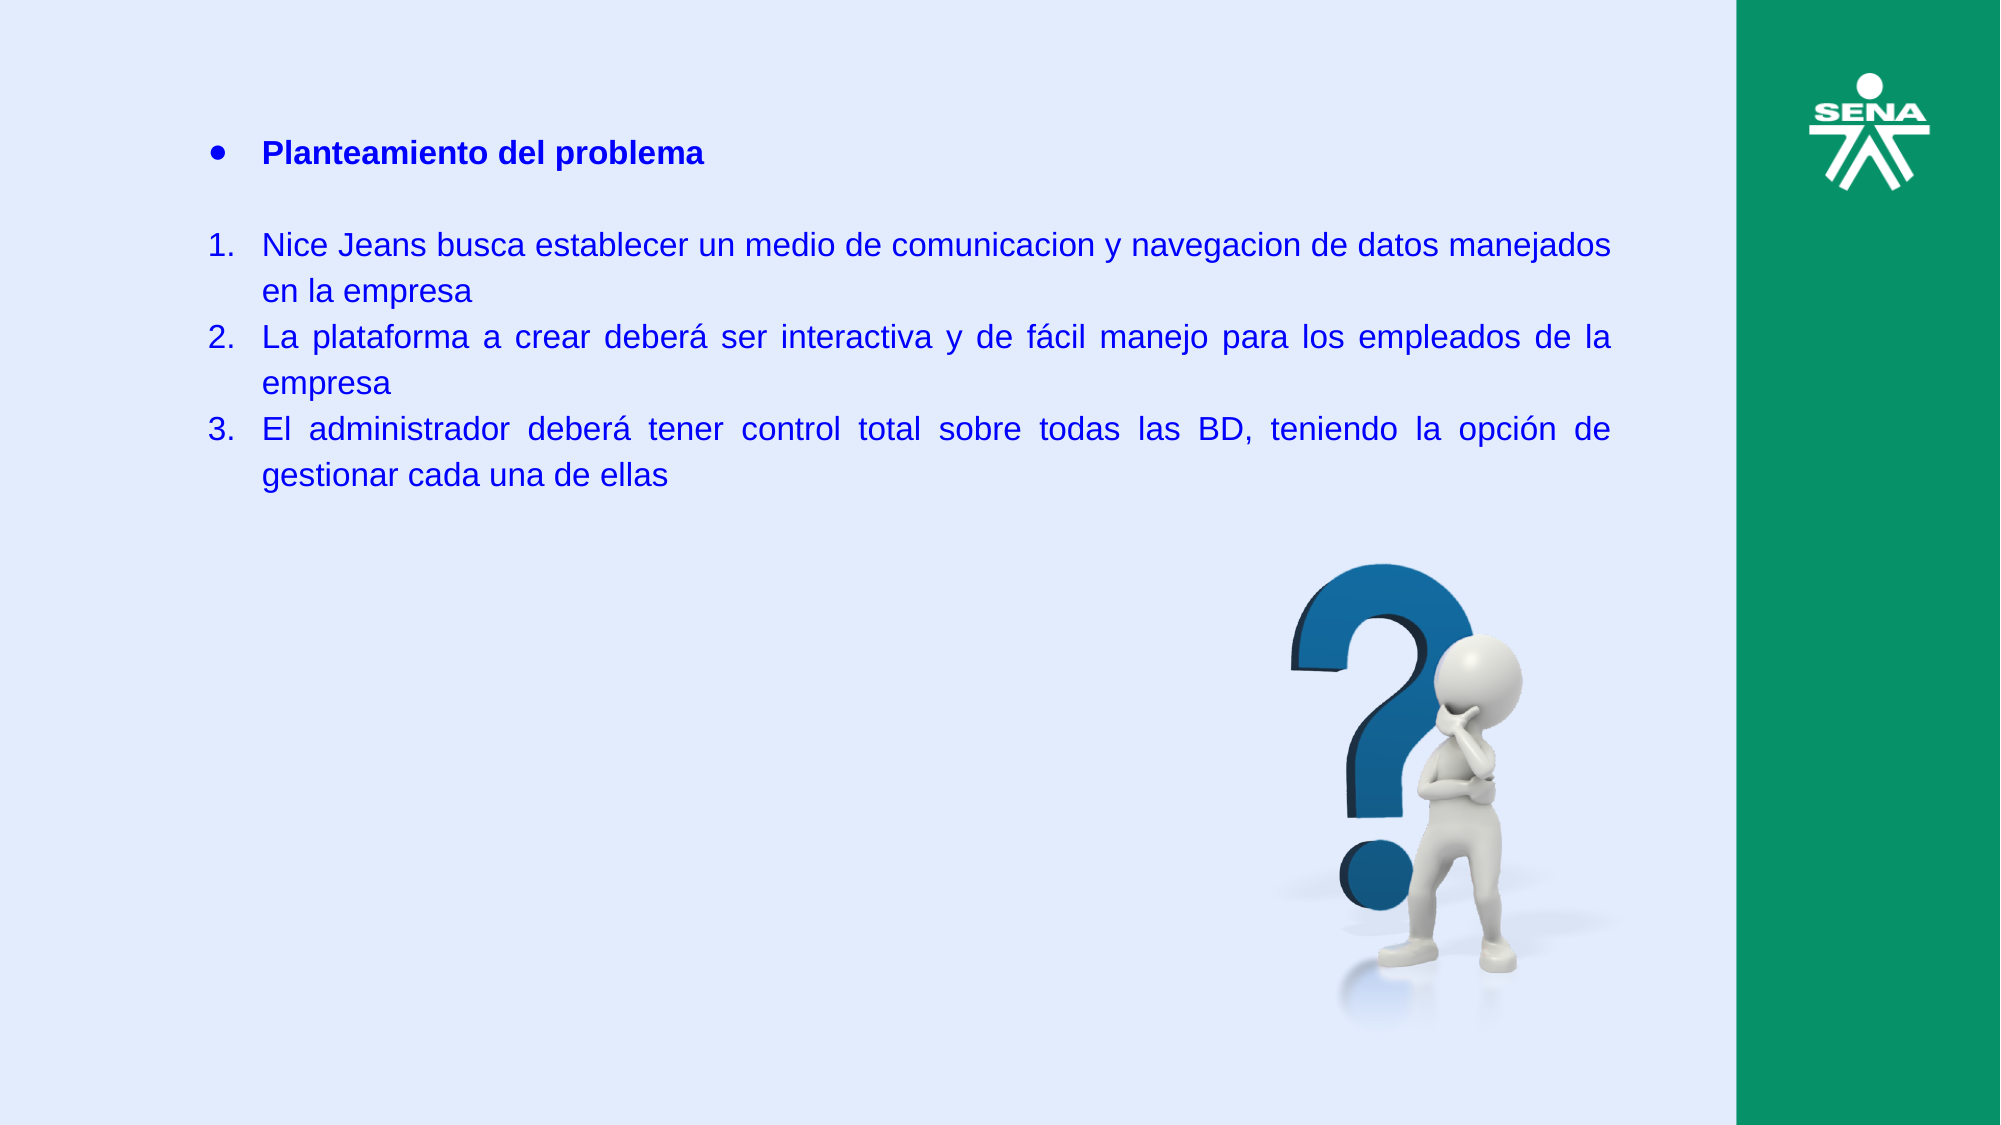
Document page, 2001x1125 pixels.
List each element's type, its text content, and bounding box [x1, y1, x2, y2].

picture [0, 0, 2000, 1125]
text_box Planteamiento del problema Nice Jeans busca establecer un medio de comunicacion y navegacion de datos manejados en la empresa La plataforma a crear deberá ser interactiva y de fácil manejo para los empleados de la empresa El administrador deberá tener control total sobre todas las BD, teniendo la opción de gestionar cada una de ellas [171, 110, 1629, 559]
